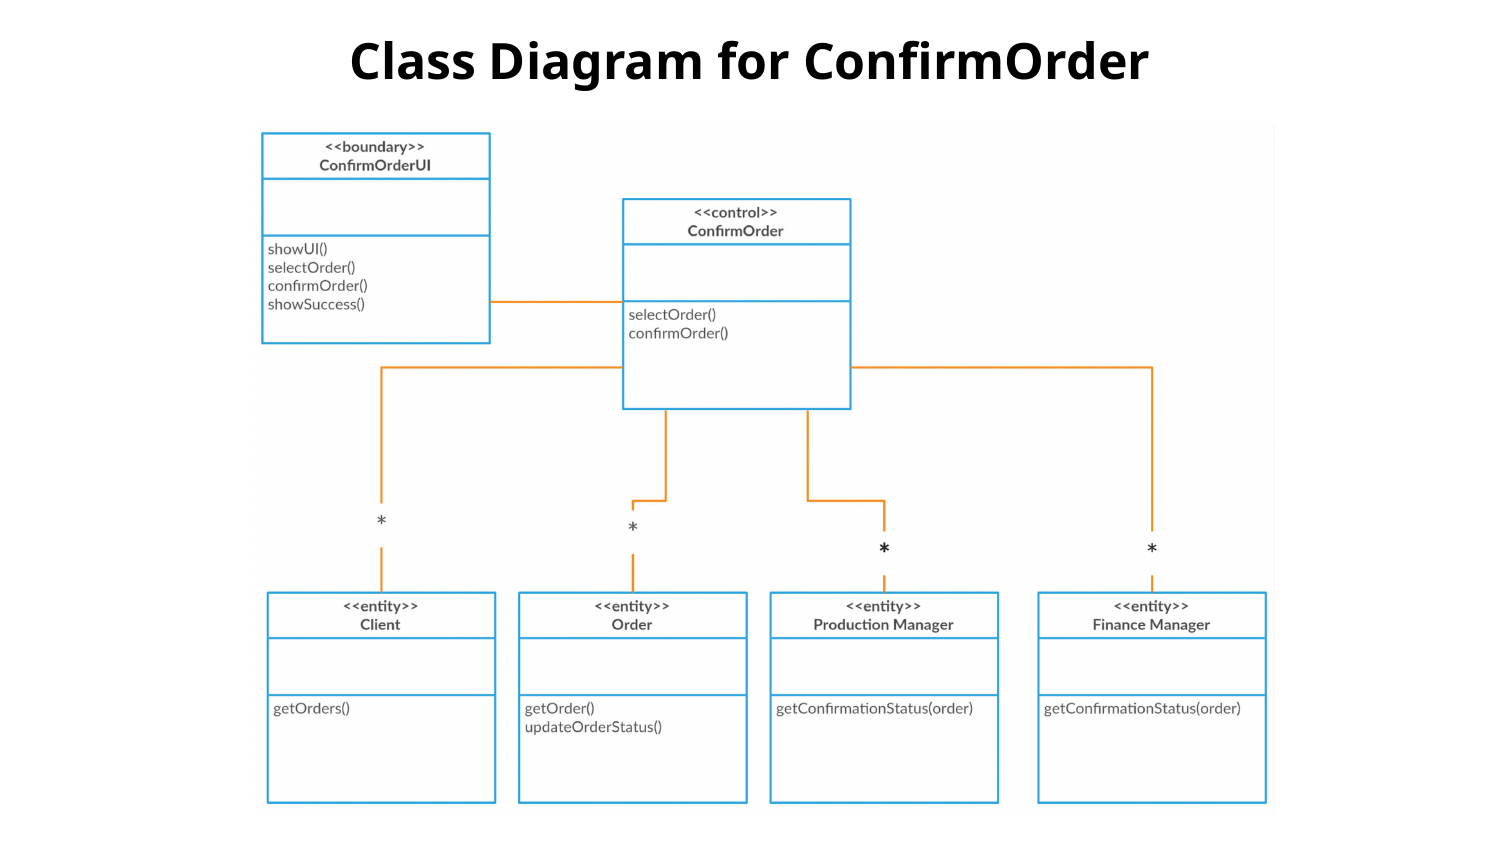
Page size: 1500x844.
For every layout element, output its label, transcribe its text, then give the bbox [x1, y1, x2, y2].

text_box Class Diagram for ConfirmOrder [225, 14, 1275, 112]
picture [253, 124, 1275, 813]
